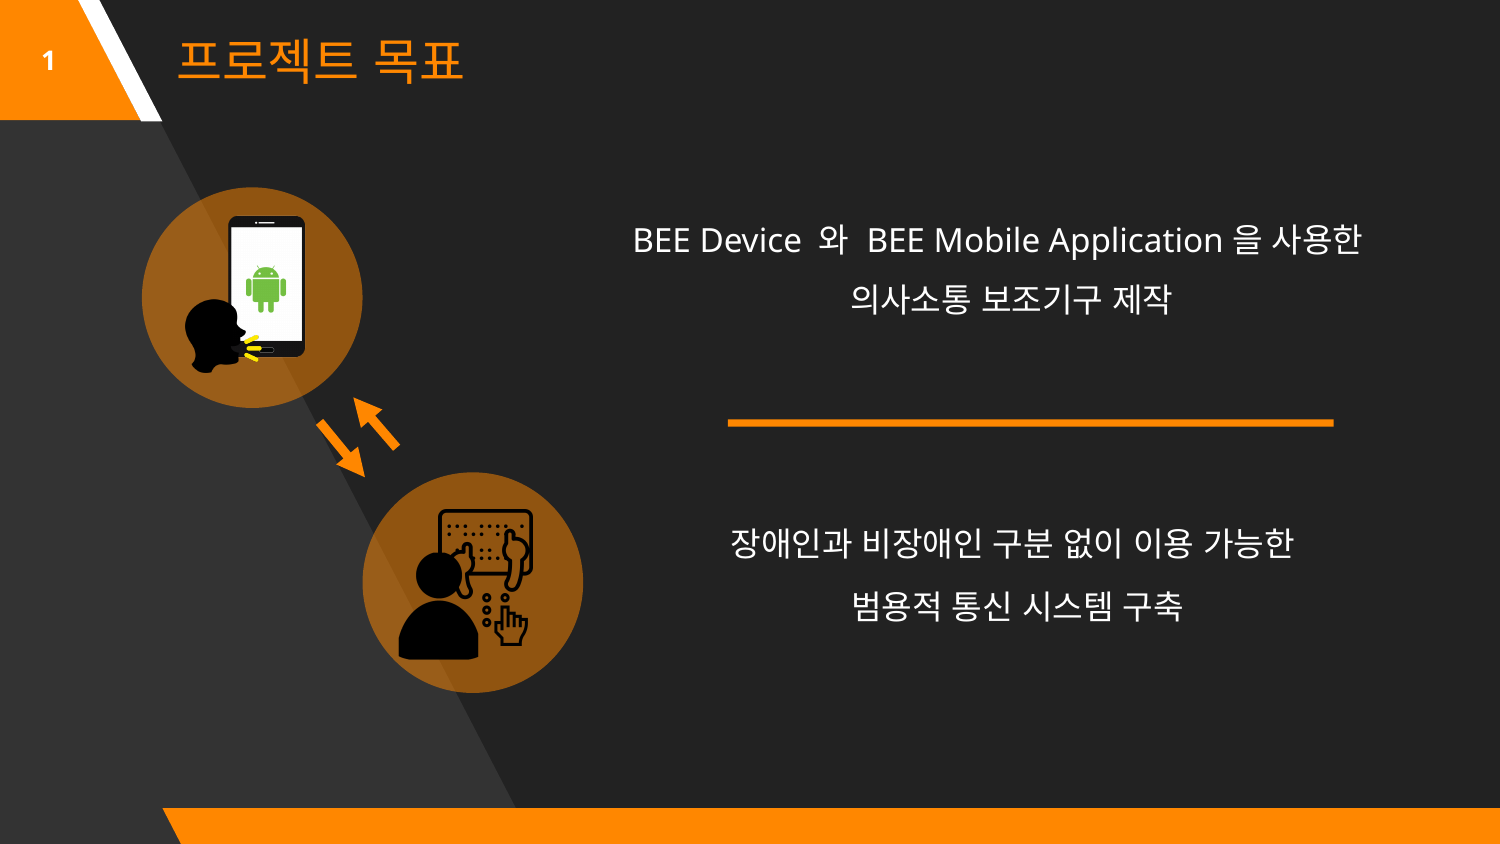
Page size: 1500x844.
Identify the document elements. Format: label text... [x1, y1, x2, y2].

picture [185, 215, 339, 374]
slide_number 1 [0, 0, 98, 121]
text_box 장애인과 비장애인 구분 없이 이용 가능한 범용적 통신 시스템 구축 [672, 496, 1364, 634]
text_box [360, 470, 586, 696]
text_box BEE Device 와 BEE Mobile Application을 사용한 의사소통 보조기구 제작 [608, 192, 1388, 327]
text_box [726, 417, 1336, 429]
picture [392, 506, 533, 662]
text_box [139, 185, 365, 411]
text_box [319, 421, 366, 478]
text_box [352, 396, 397, 448]
text_box 프로젝트 목표 [161, 25, 1026, 95]
